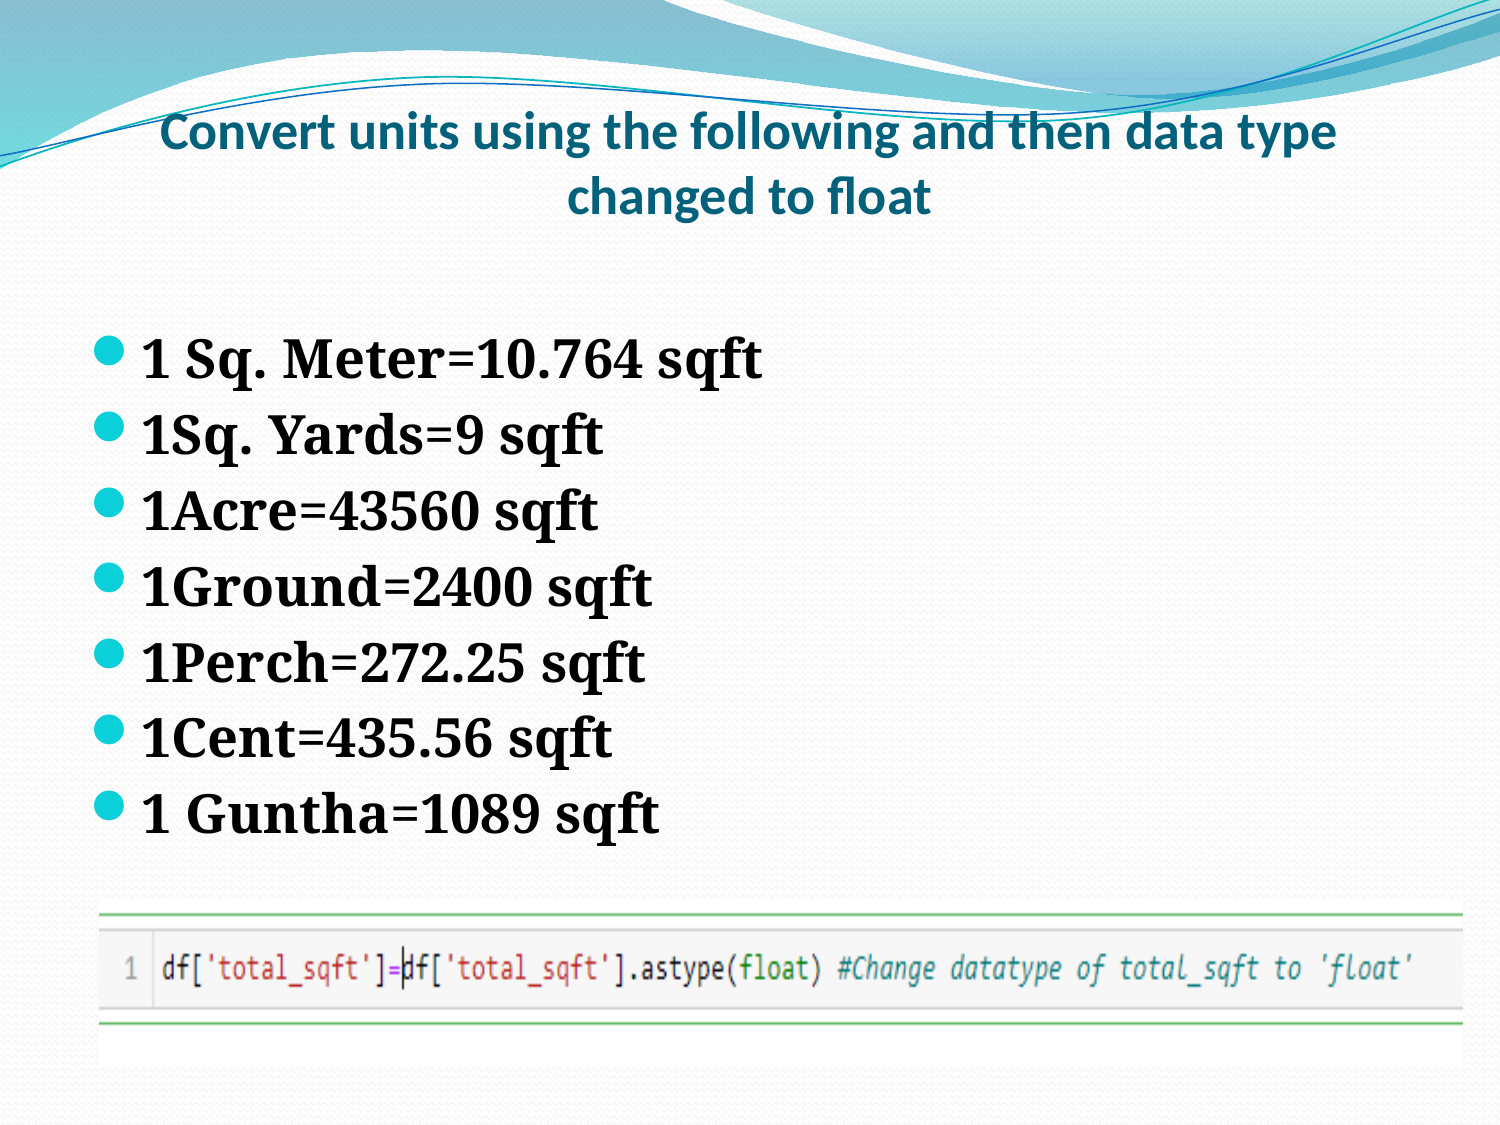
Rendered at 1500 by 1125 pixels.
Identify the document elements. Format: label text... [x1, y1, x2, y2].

list 1 Sq. Meter=10.764 sqft 1Sq. Yards=9 sqft 1Acre=43560 sqft 1Ground=2400 sqft 1Perch=272.25 sqft 1Cent=435.56 sqft 1 Guntha=1089 sqft [75, 317, 1425, 875]
picture [99, 899, 1463, 1066]
title Convert units using the following and then data type changed to float [75, 115, 1425, 225]
